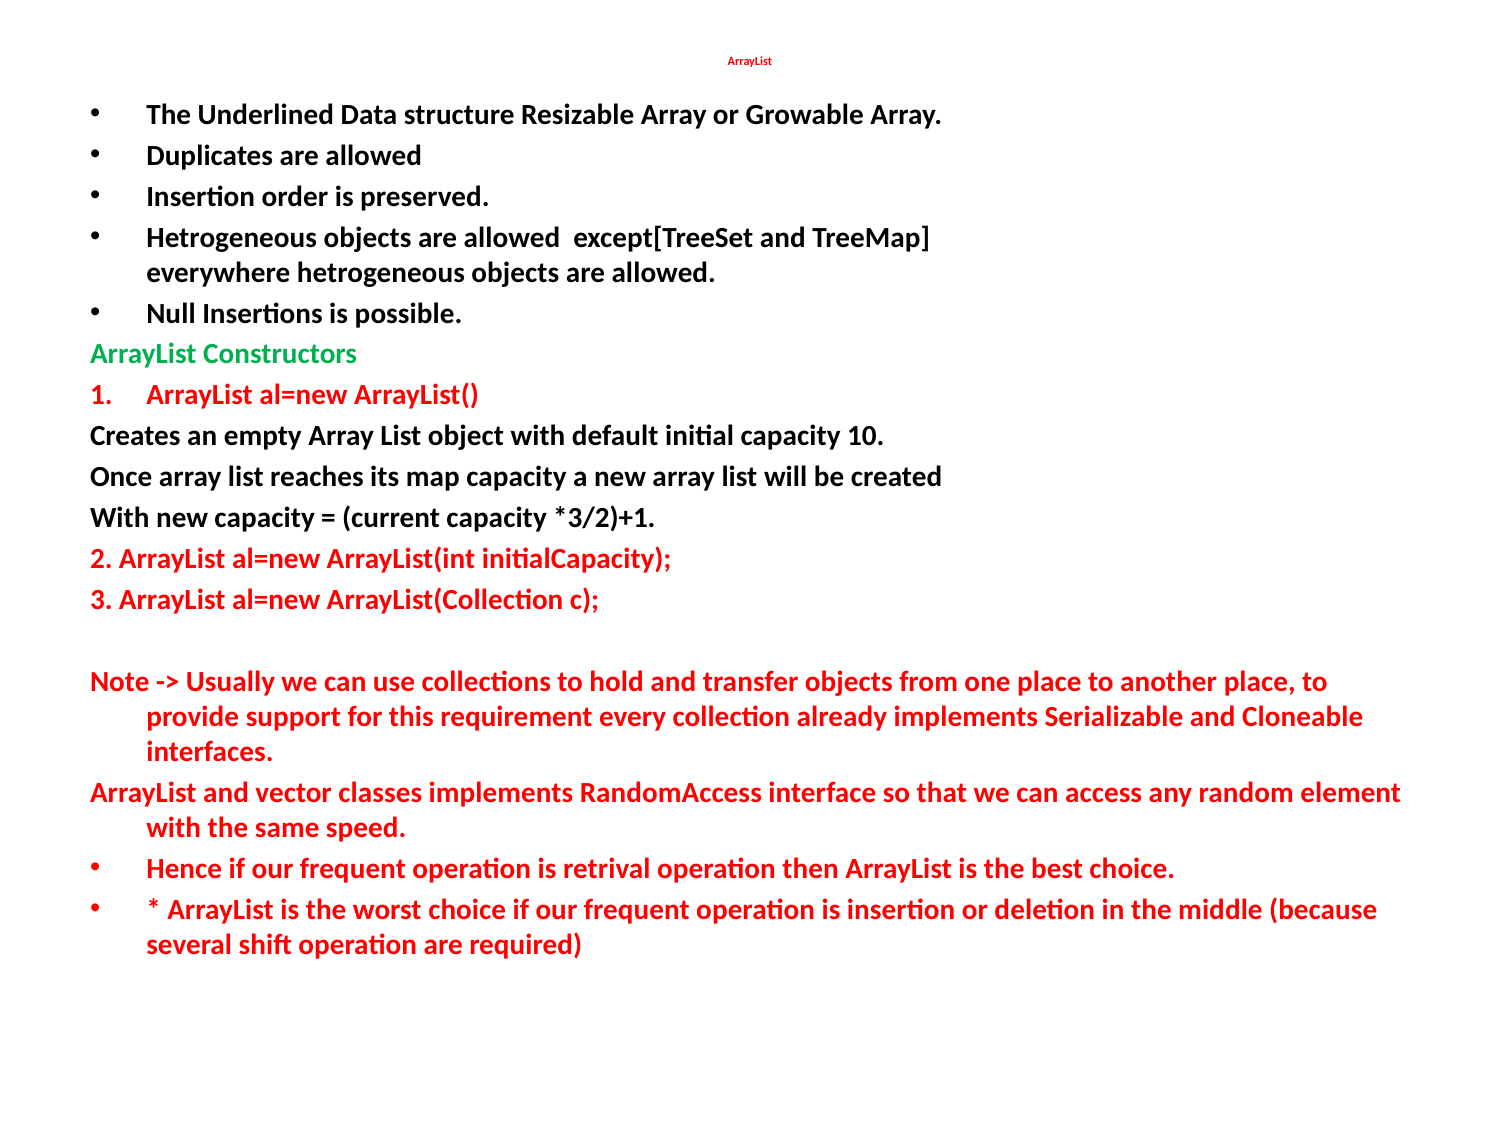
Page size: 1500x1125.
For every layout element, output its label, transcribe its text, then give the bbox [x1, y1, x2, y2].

title ArrayList [75, 45, 1425, 75]
list The Underlined Data structure Resizable Array or Growable Array. Duplicates are allowed Insertion order is preserved. Hetrogeneous objects are allowed except[TreeSet and TreeMap] everywhere hetrogeneous objects are allowed. Null Insertions is possible. ArrayList Constructors ArrayList al=new ArrayList() Creates an empty Array List object with default initial capacity 10. Once array list reaches its map capacity a new array list will be created With new capacity = (current capacity *3/2)+1. 2. ArrayList al=new ArrayList(int initialCapacity); 3. ArrayList al=new ArrayList(Collection c); Note -> Usually we can use collections to hold and transfer objects from one place to another place, to provide support for this requirement every collection already implements Serializable and Cloneable interfaces. ArrayList and vector classes implements RandomAccess interface so that we can access any random element with the same speed. Hence if our frequent operation is retrival operation then ArrayList is the best choice. * ArrayList is the worst choice if our frequent operation is insertion or deletion in the middle (because several shift operation are required) [75, 87, 1425, 1063]
